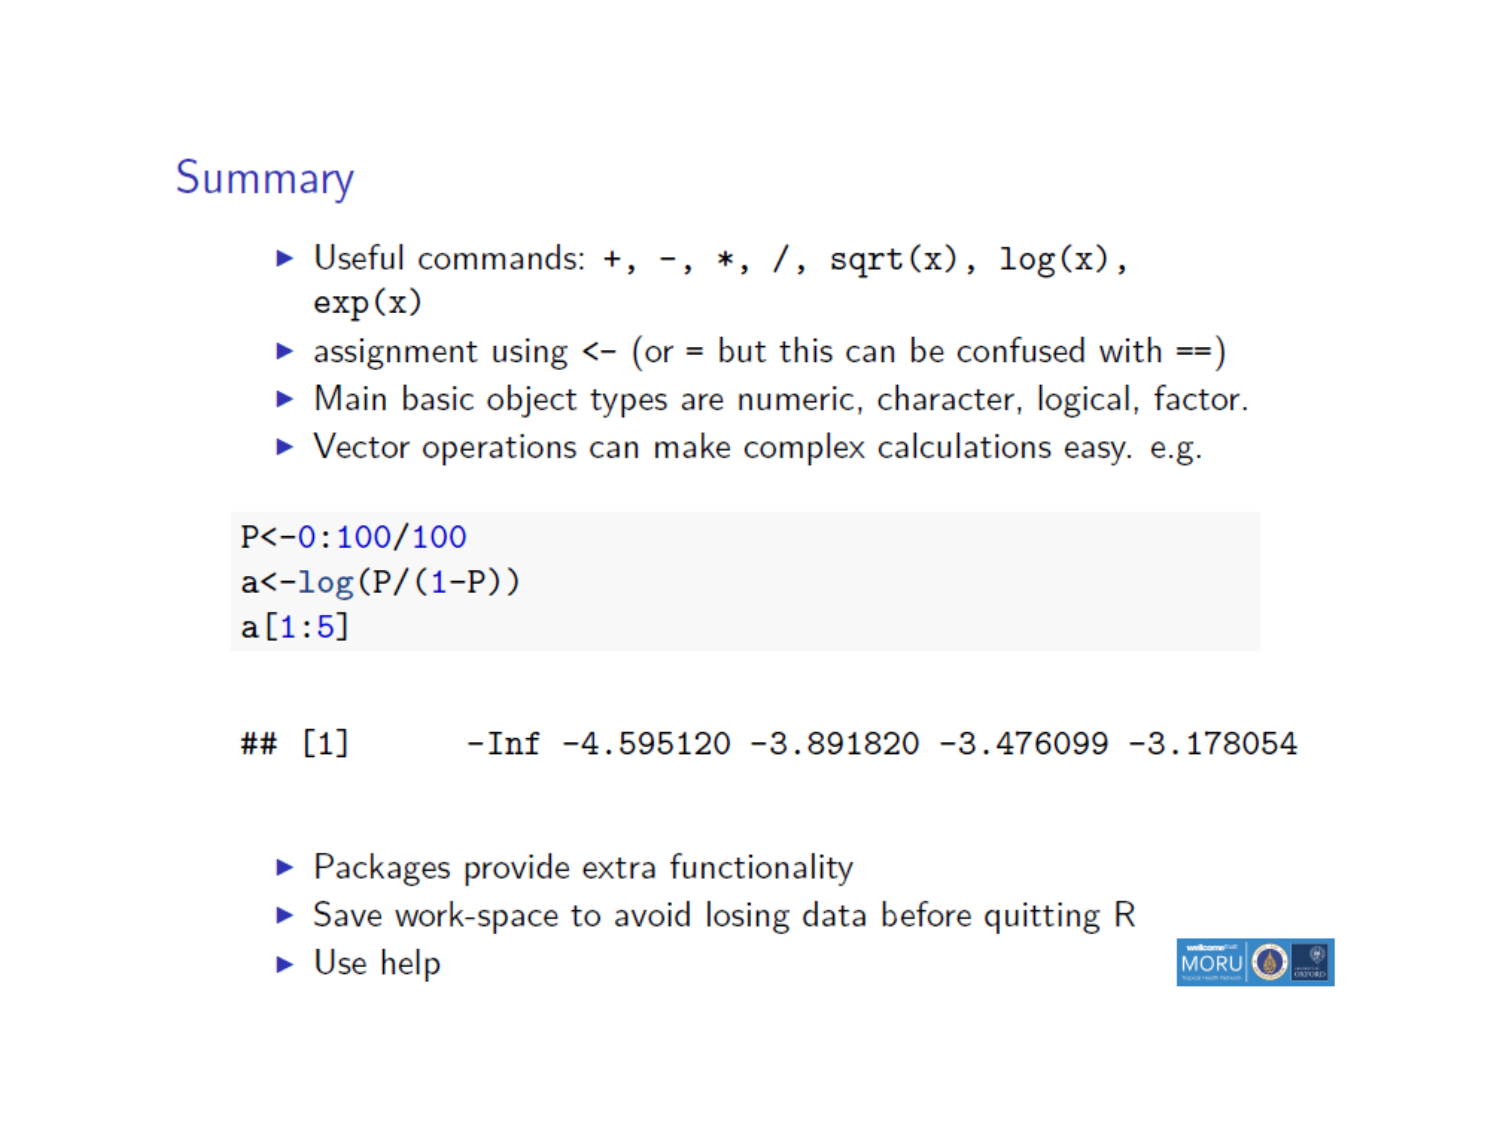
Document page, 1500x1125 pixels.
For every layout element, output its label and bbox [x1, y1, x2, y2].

picture [161, 135, 1339, 990]
